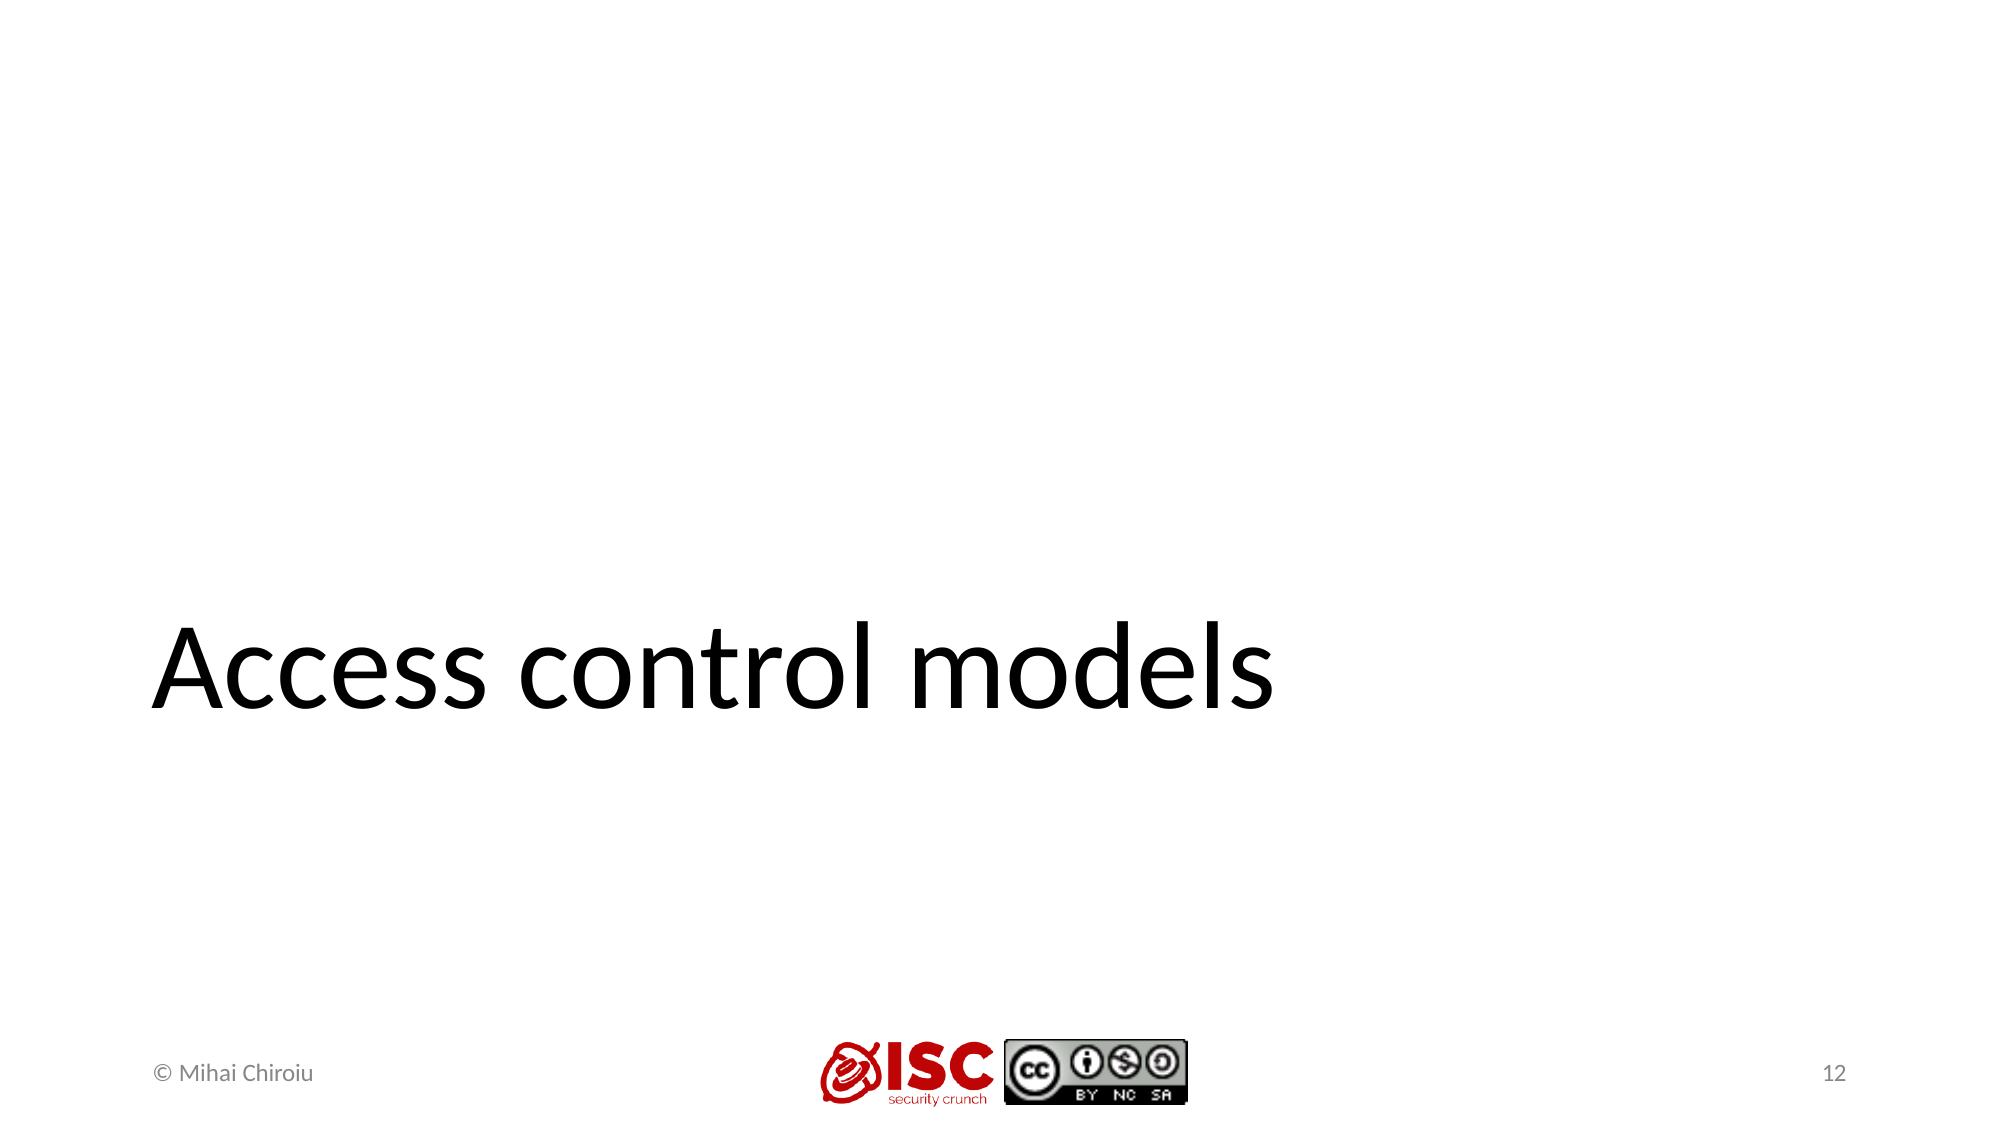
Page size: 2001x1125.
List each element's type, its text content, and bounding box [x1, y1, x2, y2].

footer © Mihai Chiroiu [150, 1060, 318, 1125]
title Access control models [149, 580, 1285, 771]
picture [820, 1041, 994, 1107]
slide_number 12 [1815, 1060, 1856, 1125]
picture [1004, 1039, 1188, 1105]
